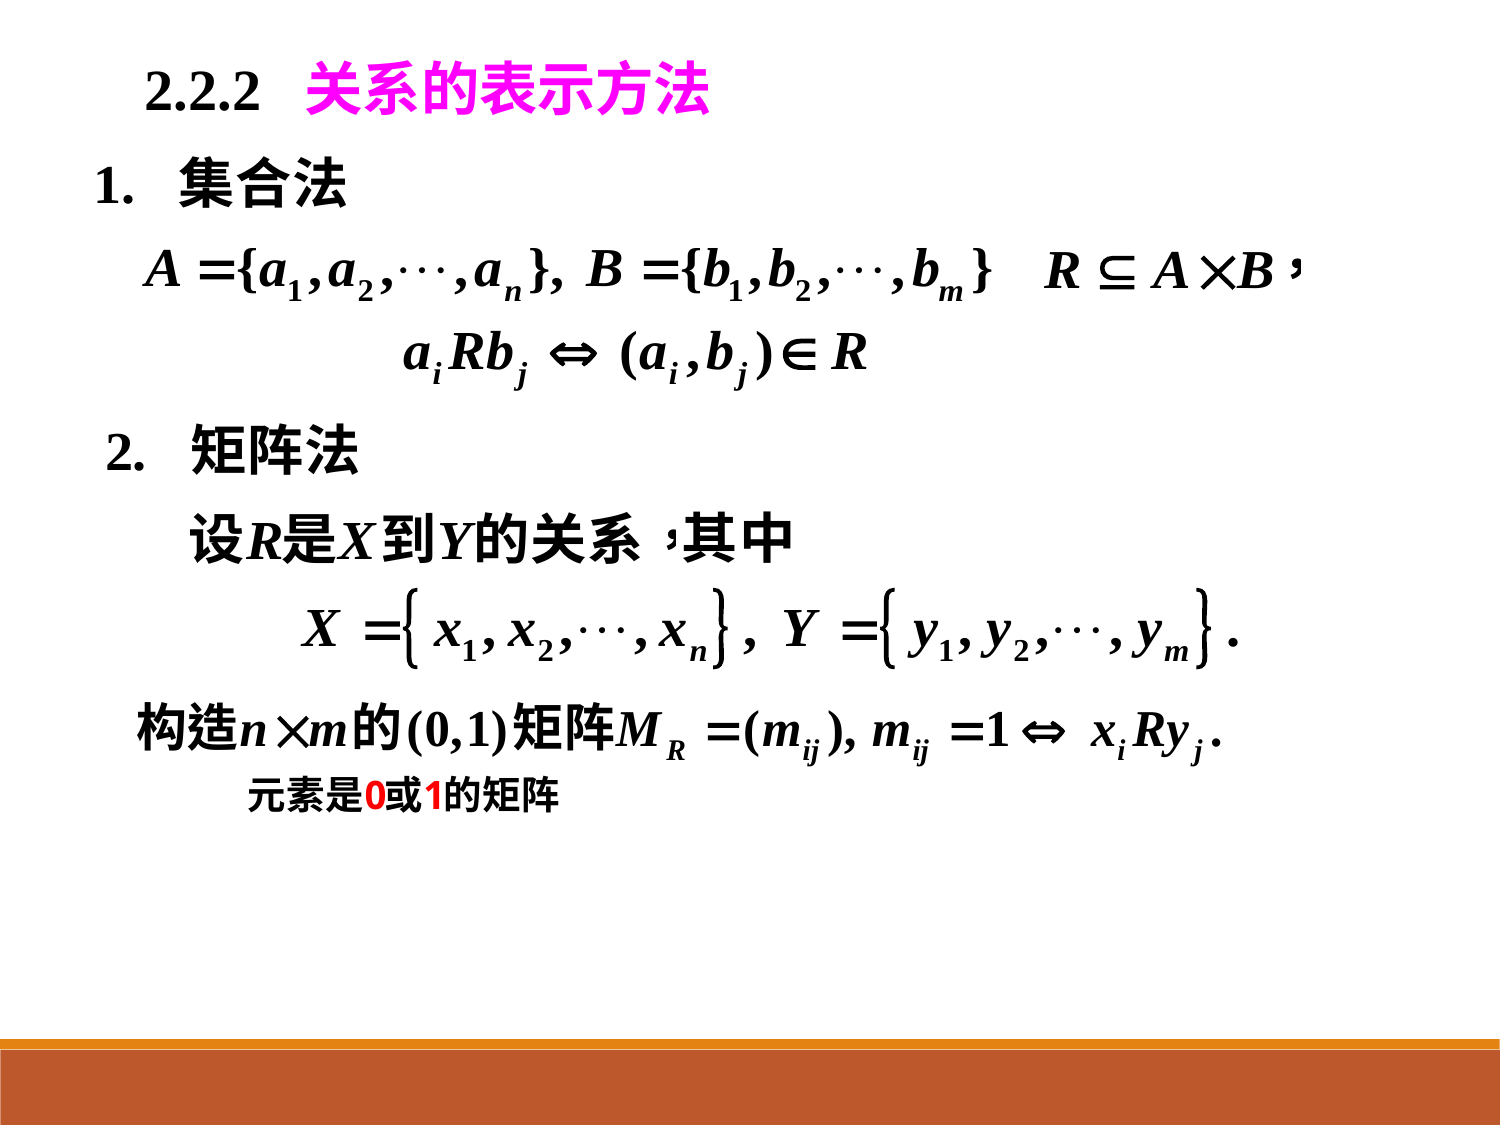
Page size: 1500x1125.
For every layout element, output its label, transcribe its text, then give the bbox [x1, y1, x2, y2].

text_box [395, 314, 879, 403]
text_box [182, 503, 673, 578]
text_box 2.2.2 关系的表示方法 [129, 30, 1471, 130]
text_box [87, 148, 361, 223]
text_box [132, 230, 1001, 315]
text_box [674, 503, 803, 578]
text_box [863, 694, 1229, 778]
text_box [288, 586, 1251, 680]
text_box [95, 415, 369, 490]
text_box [129, 694, 862, 778]
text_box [1032, 237, 1302, 308]
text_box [242, 770, 567, 824]
